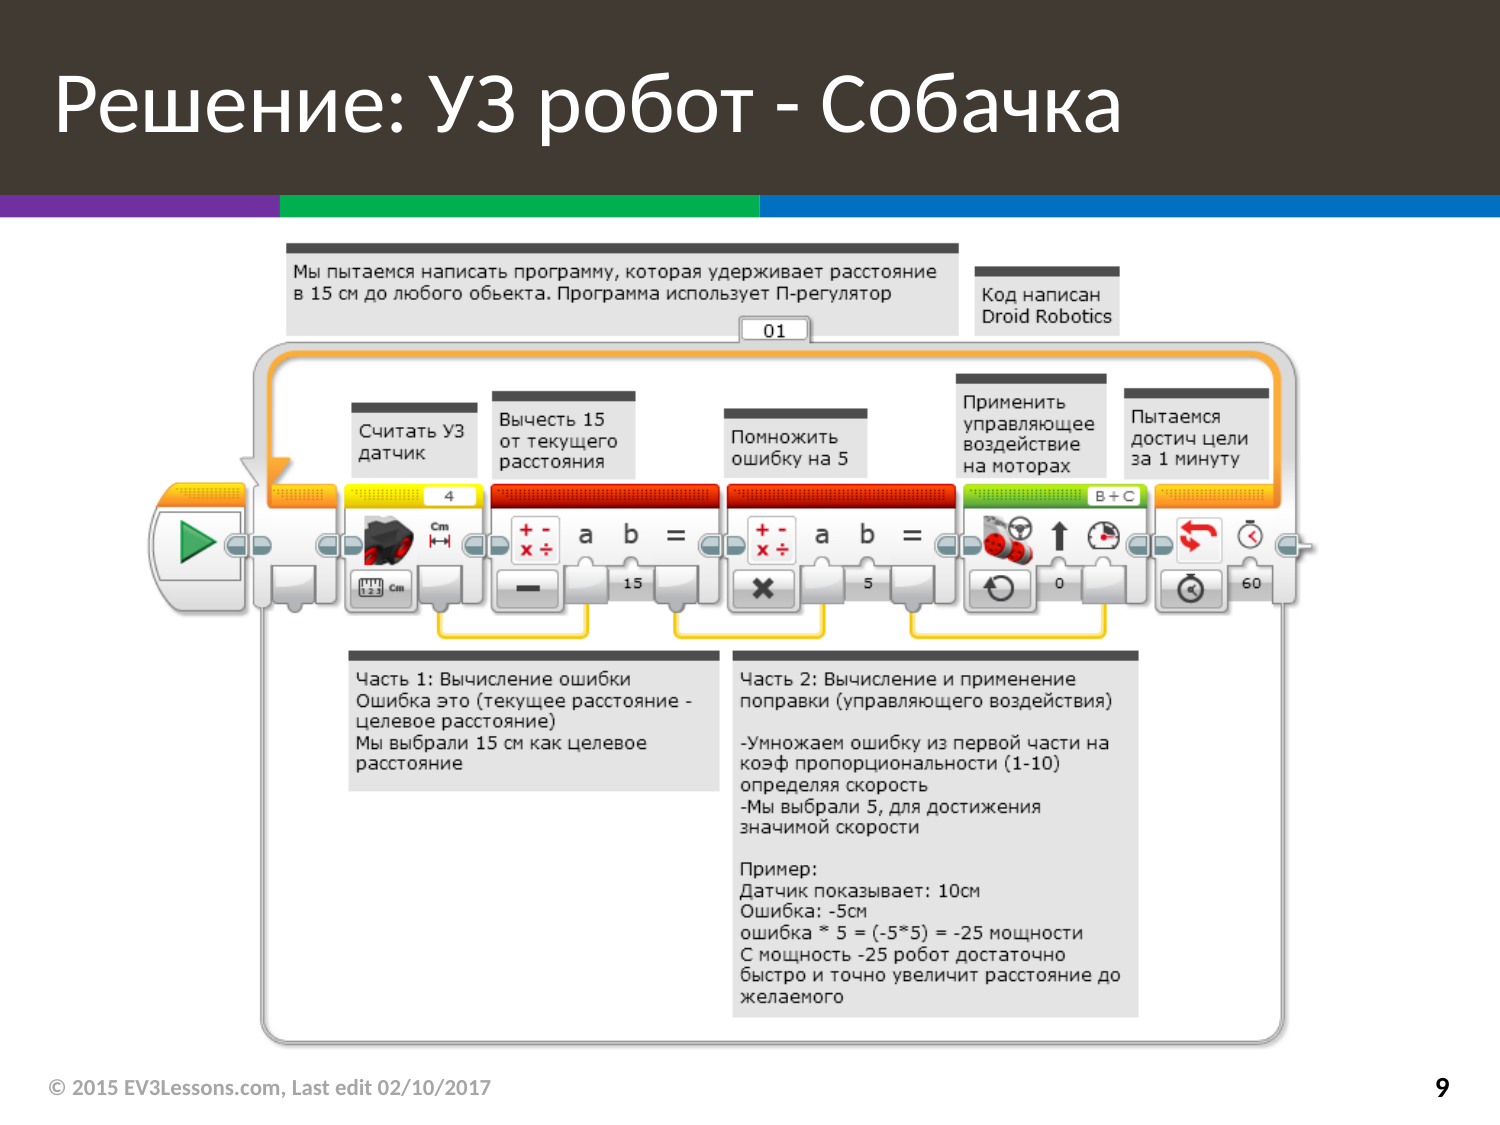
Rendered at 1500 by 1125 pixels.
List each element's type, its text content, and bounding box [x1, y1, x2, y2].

picture [139, 238, 1321, 1055]
slide_number 9 [1361, 1056, 1465, 1116]
footer © 2015 EV3Lessons.com, Last edit 02/10/2017 [32, 1055, 1038, 1116]
title Решение: УЗ робот - Собачка [0, 0, 1500, 195]
